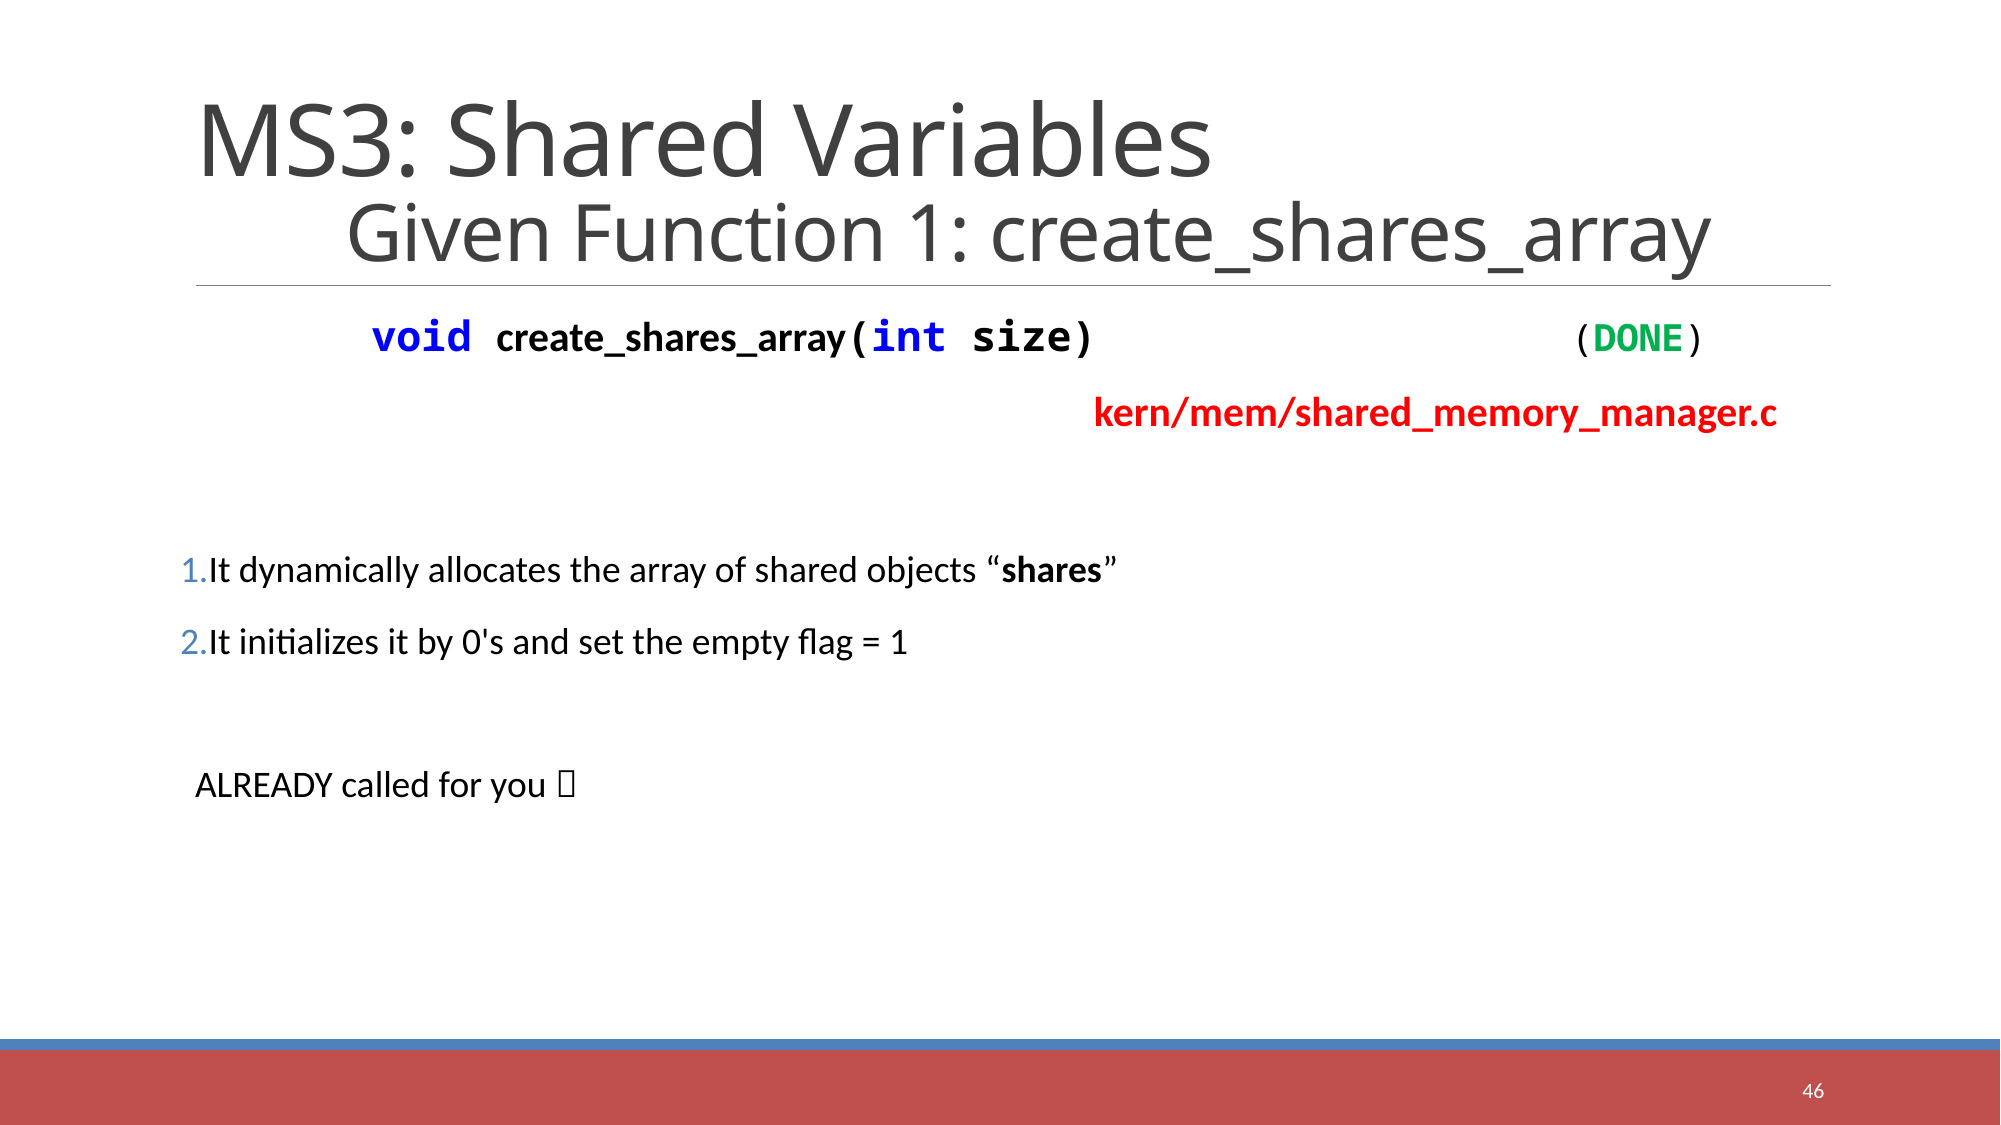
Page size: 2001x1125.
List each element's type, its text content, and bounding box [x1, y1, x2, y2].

list It dynamically allocates the array of shared objects “shares” It initializes it by 0's and set the empty flag = 1 ALREADY called for you  [180, 461, 1830, 963]
text_box void create_shares_array(int size) (DONE) [356, 302, 1732, 368]
text_box kern/mem/shared_memory_manager.c [1079, 377, 1793, 443]
slide_number 46 [1624, 1059, 1840, 1120]
title MS3: Shared Variables Given Function 1: create_shares_array [180, 47, 1830, 285]
